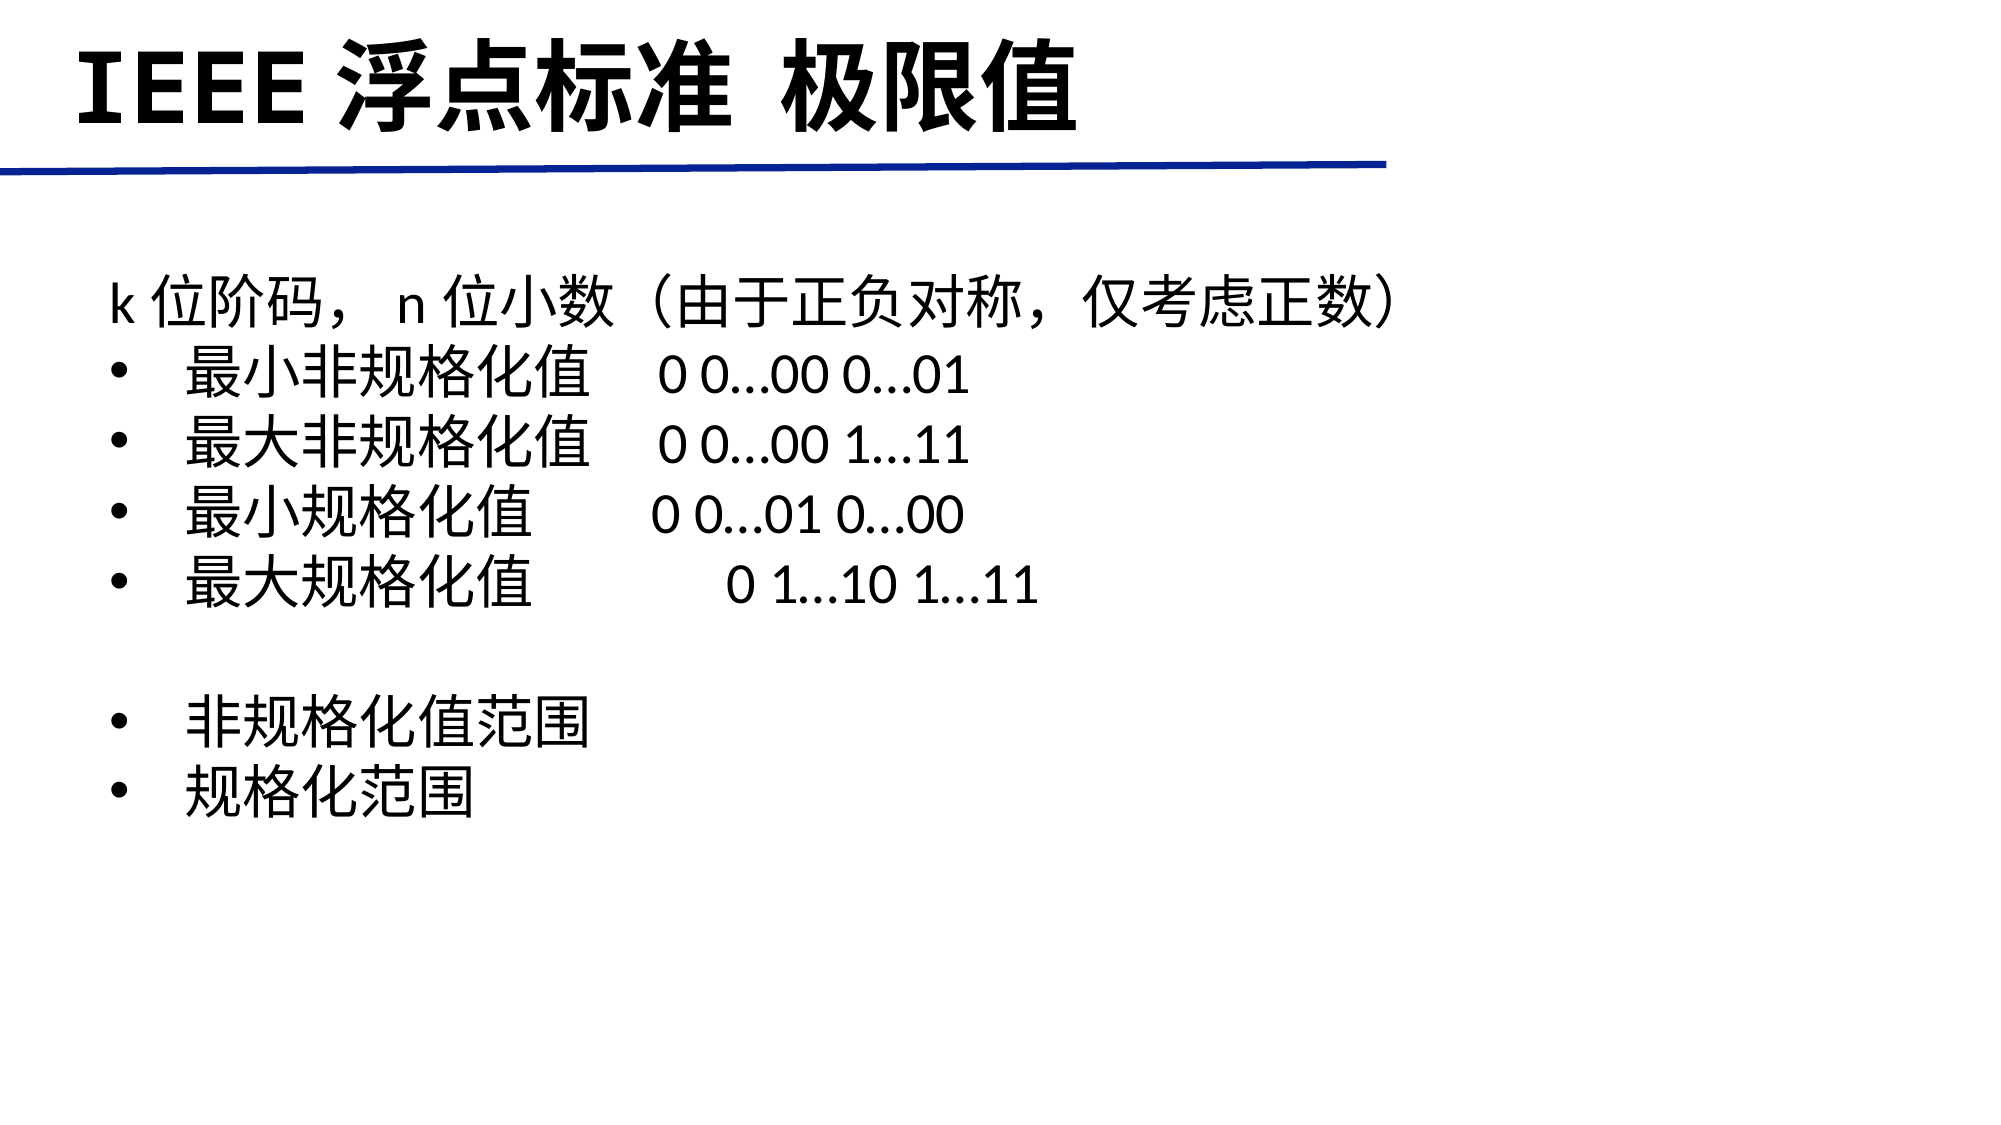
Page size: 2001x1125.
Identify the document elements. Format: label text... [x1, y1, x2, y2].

title IEEE浮点标准 极限值 [55, 0, 1781, 200]
